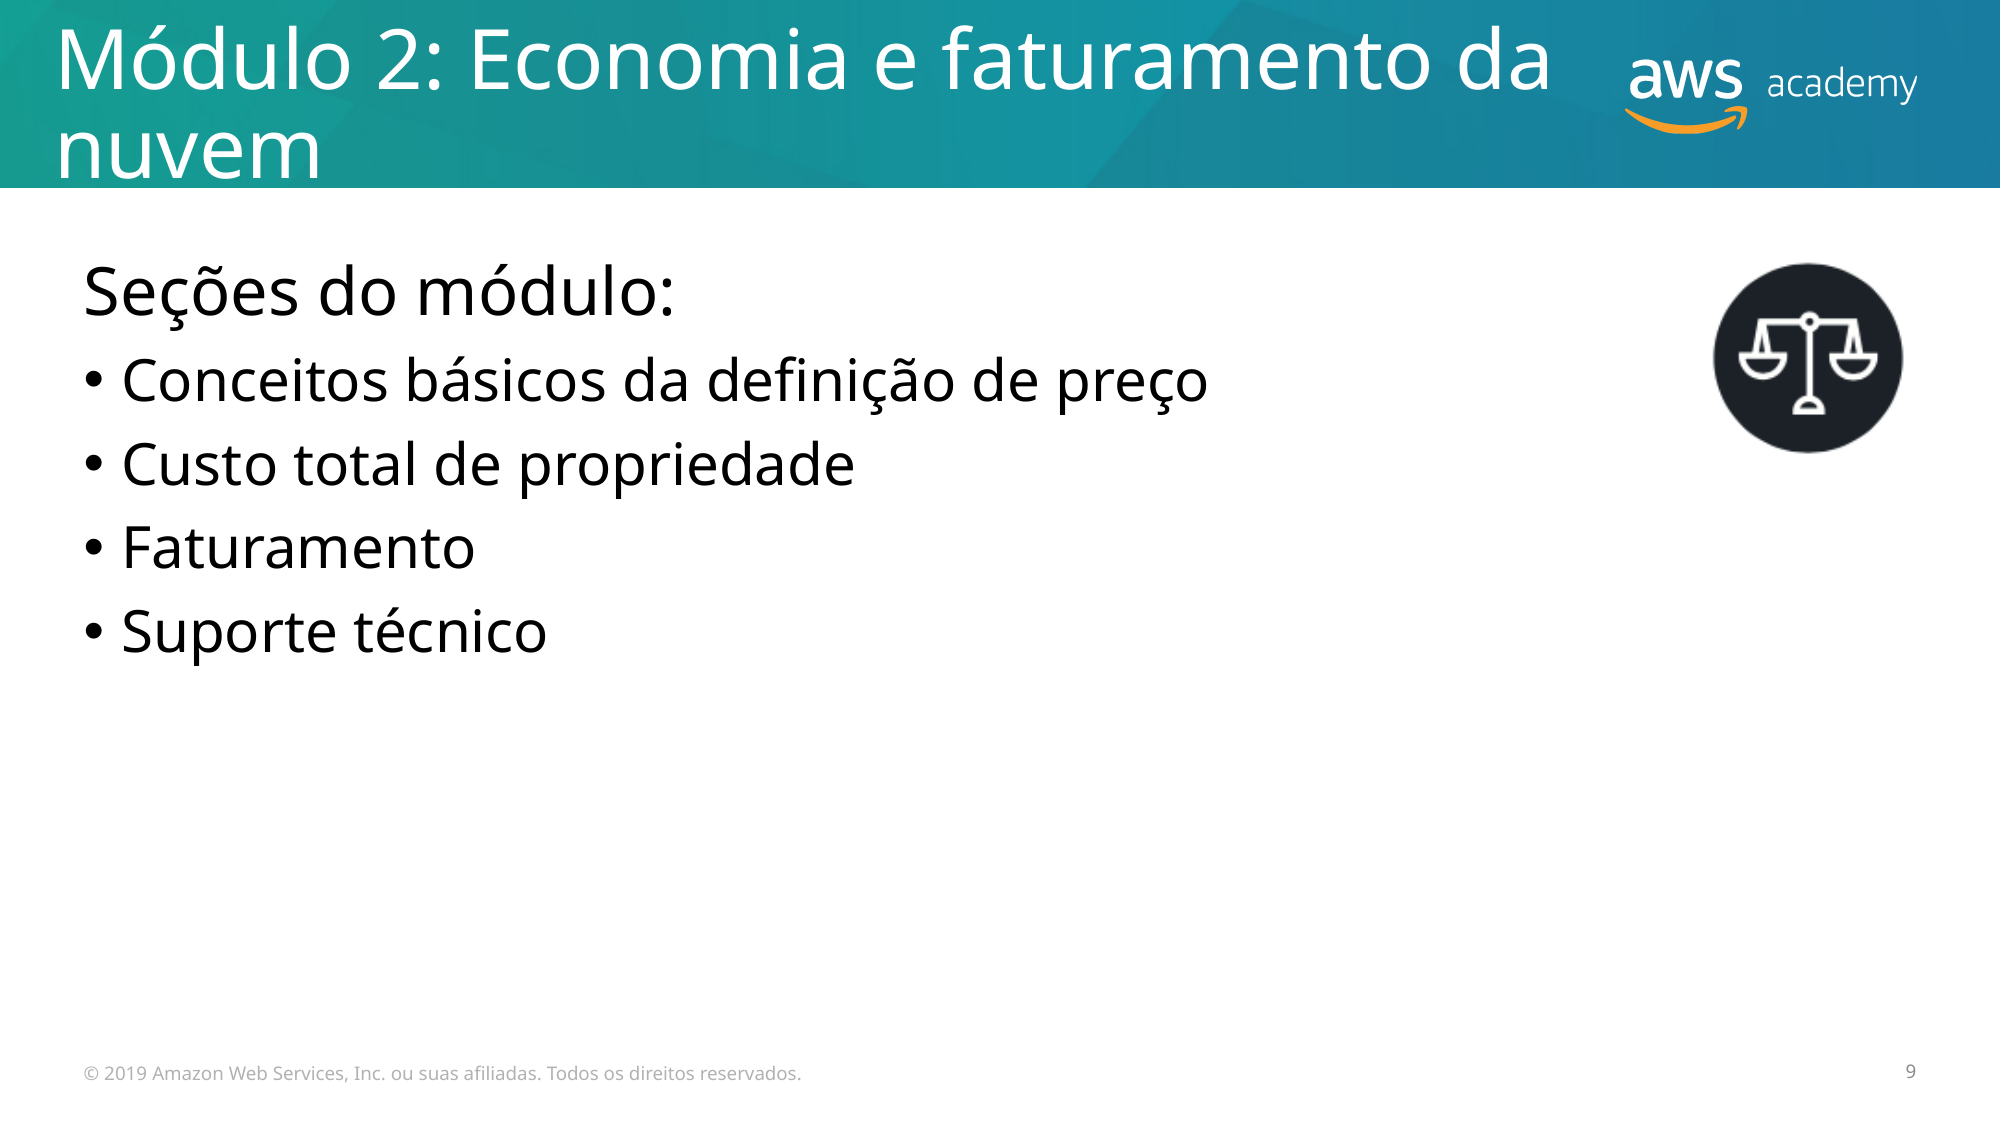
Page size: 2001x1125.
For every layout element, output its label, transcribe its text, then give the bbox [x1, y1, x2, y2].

list Seções do módulo: Conceitos básicos da definição de preço Custo total de propriedade Faturamento Suporte técnico [68, 250, 1932, 1014]
slide_number 9 [1481, 1042, 1932, 1103]
picture [0, 0, 2000, 188]
footer © 2019 Amazon Web Services, Inc. ou suas afiliadas. Todos os direitos reservados. [68, 1042, 877, 1103]
title Módulo 2: Economia e faturamento da nuvem [39, 43, 1578, 172]
picture [1694, 254, 1924, 465]
